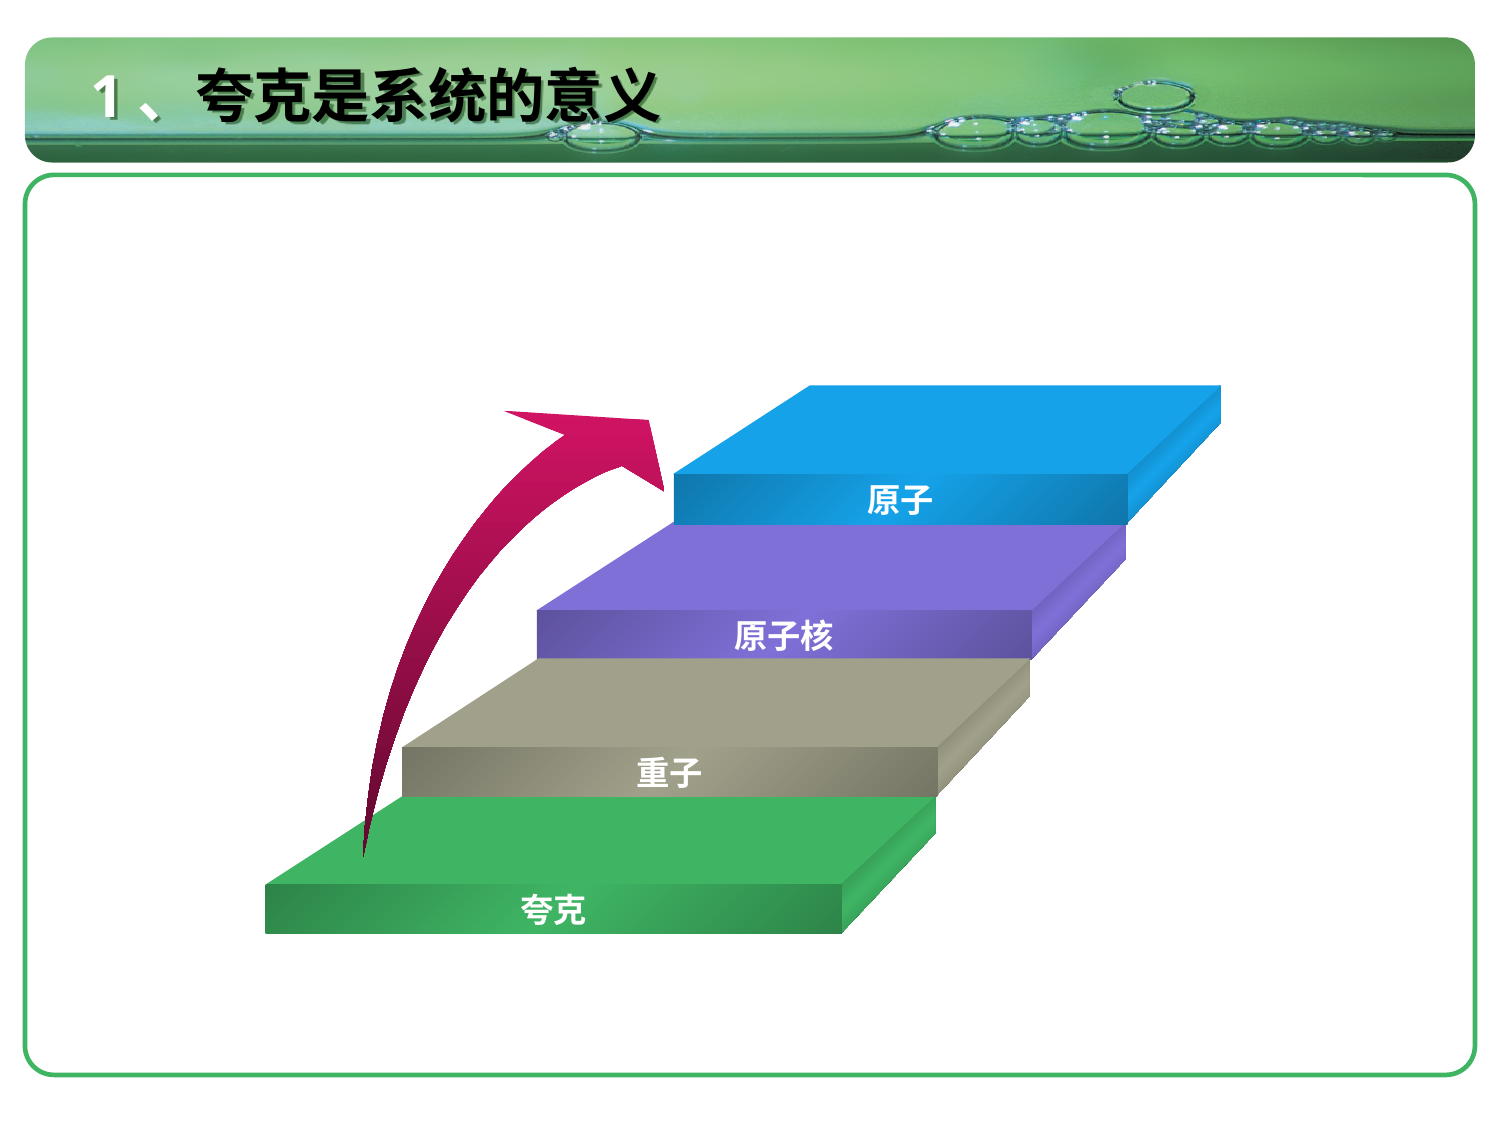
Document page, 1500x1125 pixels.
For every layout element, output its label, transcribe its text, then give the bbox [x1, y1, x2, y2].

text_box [265, 385, 1222, 935]
title 1、夸克是系统的意义 [75, 50, 1413, 138]
picture [24, 37, 1475, 163]
